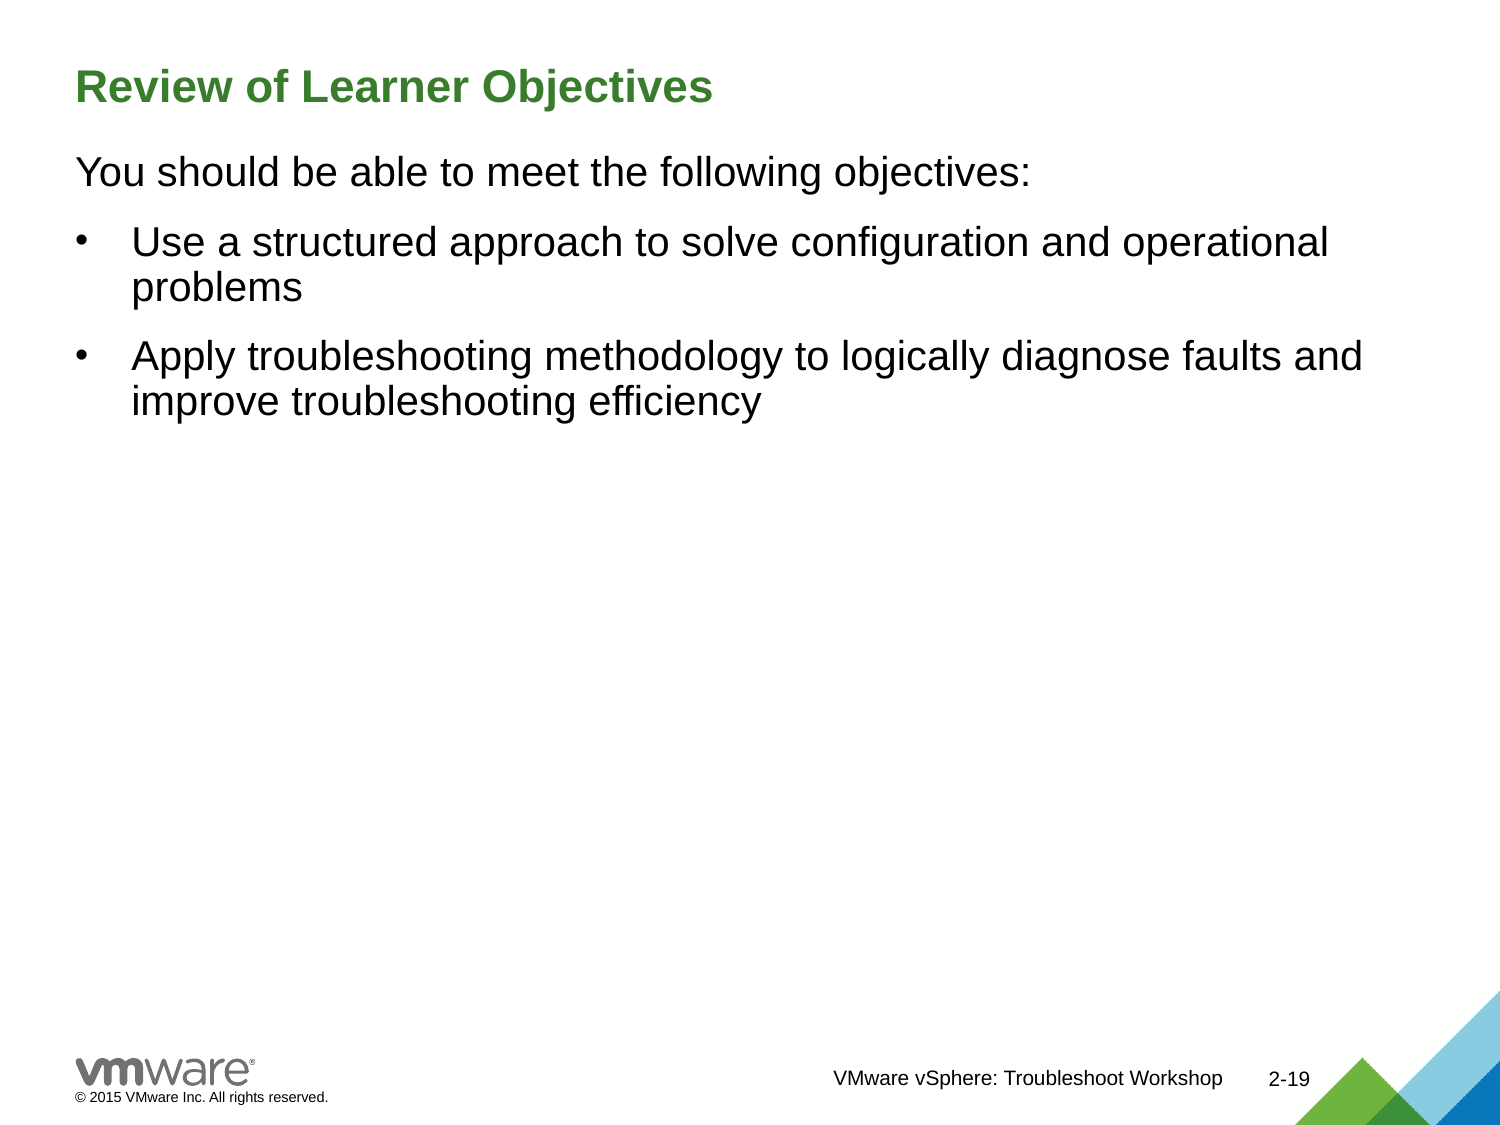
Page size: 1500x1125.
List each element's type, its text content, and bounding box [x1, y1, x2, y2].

title Review of Learner Objectives [75, 54, 1425, 113]
list You should be able to meet the following objectives: Use a structured approach to solve configuration and operational problems Apply troubleshooting methodology to logically diagnose faults and improve troubleshooting efficiency [75, 149, 1425, 988]
picture [1247, 949, 1500, 1125]
